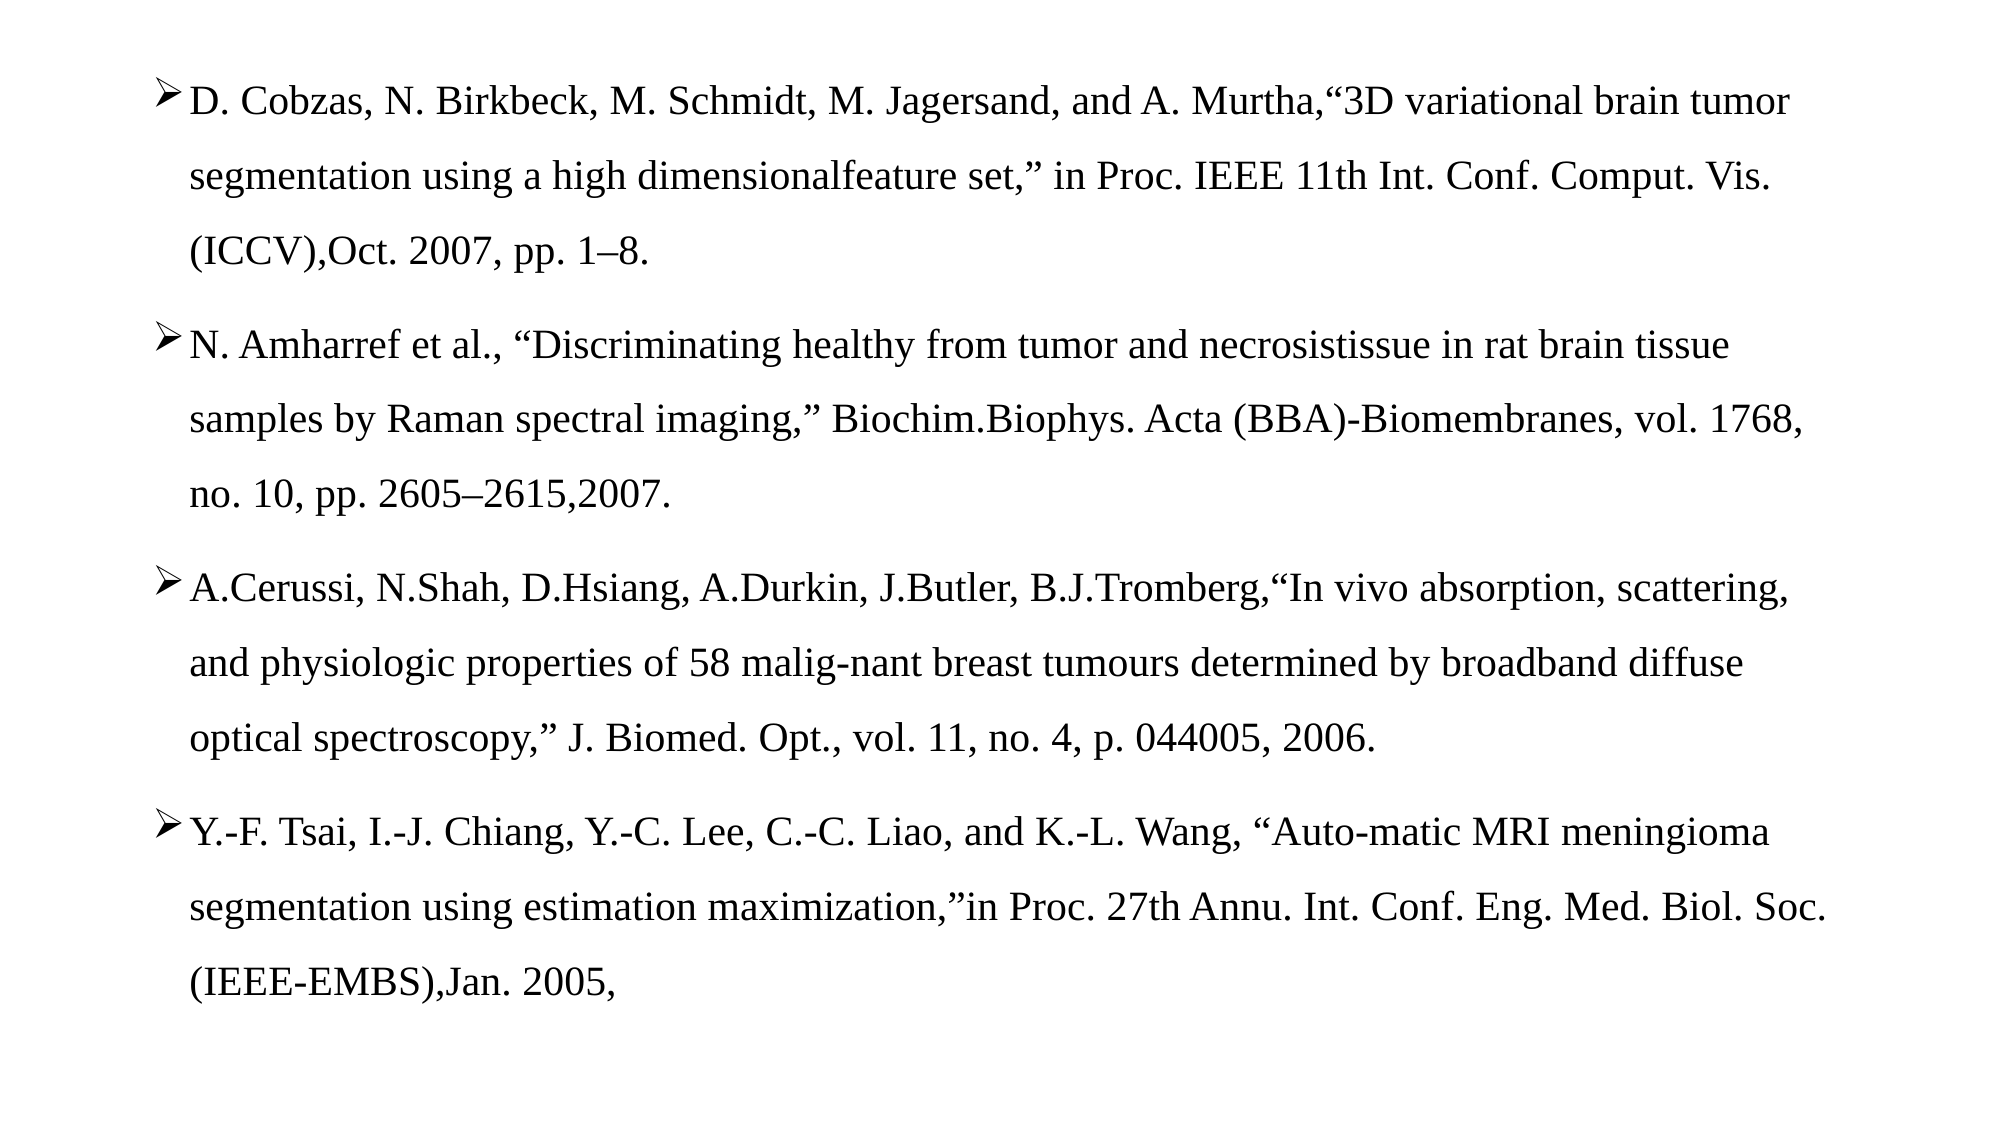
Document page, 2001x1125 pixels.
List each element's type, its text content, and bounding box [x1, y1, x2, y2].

list D. Cobzas, N. Birkbeck, M. Schmidt, M. Jagersand, and A. Murtha,“3D variational brain tumor segmentation using a high dimensionalfeature set,” in Proc. IEEE 11th Int. Conf. Comput. Vis. (ICCV),Oct. 2007, pp. 1–8. N. Amharref et al., “Discriminating healthy from tumor and necrosistissue in rat brain tissue samples by Raman spectral imaging,” Biochim.Biophys. Acta (BBA)-Biomembranes, vol. 1768, no. 10, pp. 2605–2615,2007. A.Cerussi, N.Shah, D.Hsiang, A.Durkin, J.Butler, B.J.Tromberg,“In vivo absorption, scattering, and physiologic properties of 58 malig-nant breast tumours determined by broadband diffuse optical spectroscopy,” J. Biomed. Opt., vol. 11, no. 4, p. 044005, 2006. Y.-F. Tsai, I.-J. Chiang, Y.-C. Lee, C.-C. Liao, and K.-L. Wang, “Auto-matic MRI meningioma segmentation using estimation maximization,”in Proc. 27th Annu. Int. Conf. Eng. Med. Biol. Soc. (IEEE-EMBS),Jan. 2005, [137, 40, 1863, 1014]
